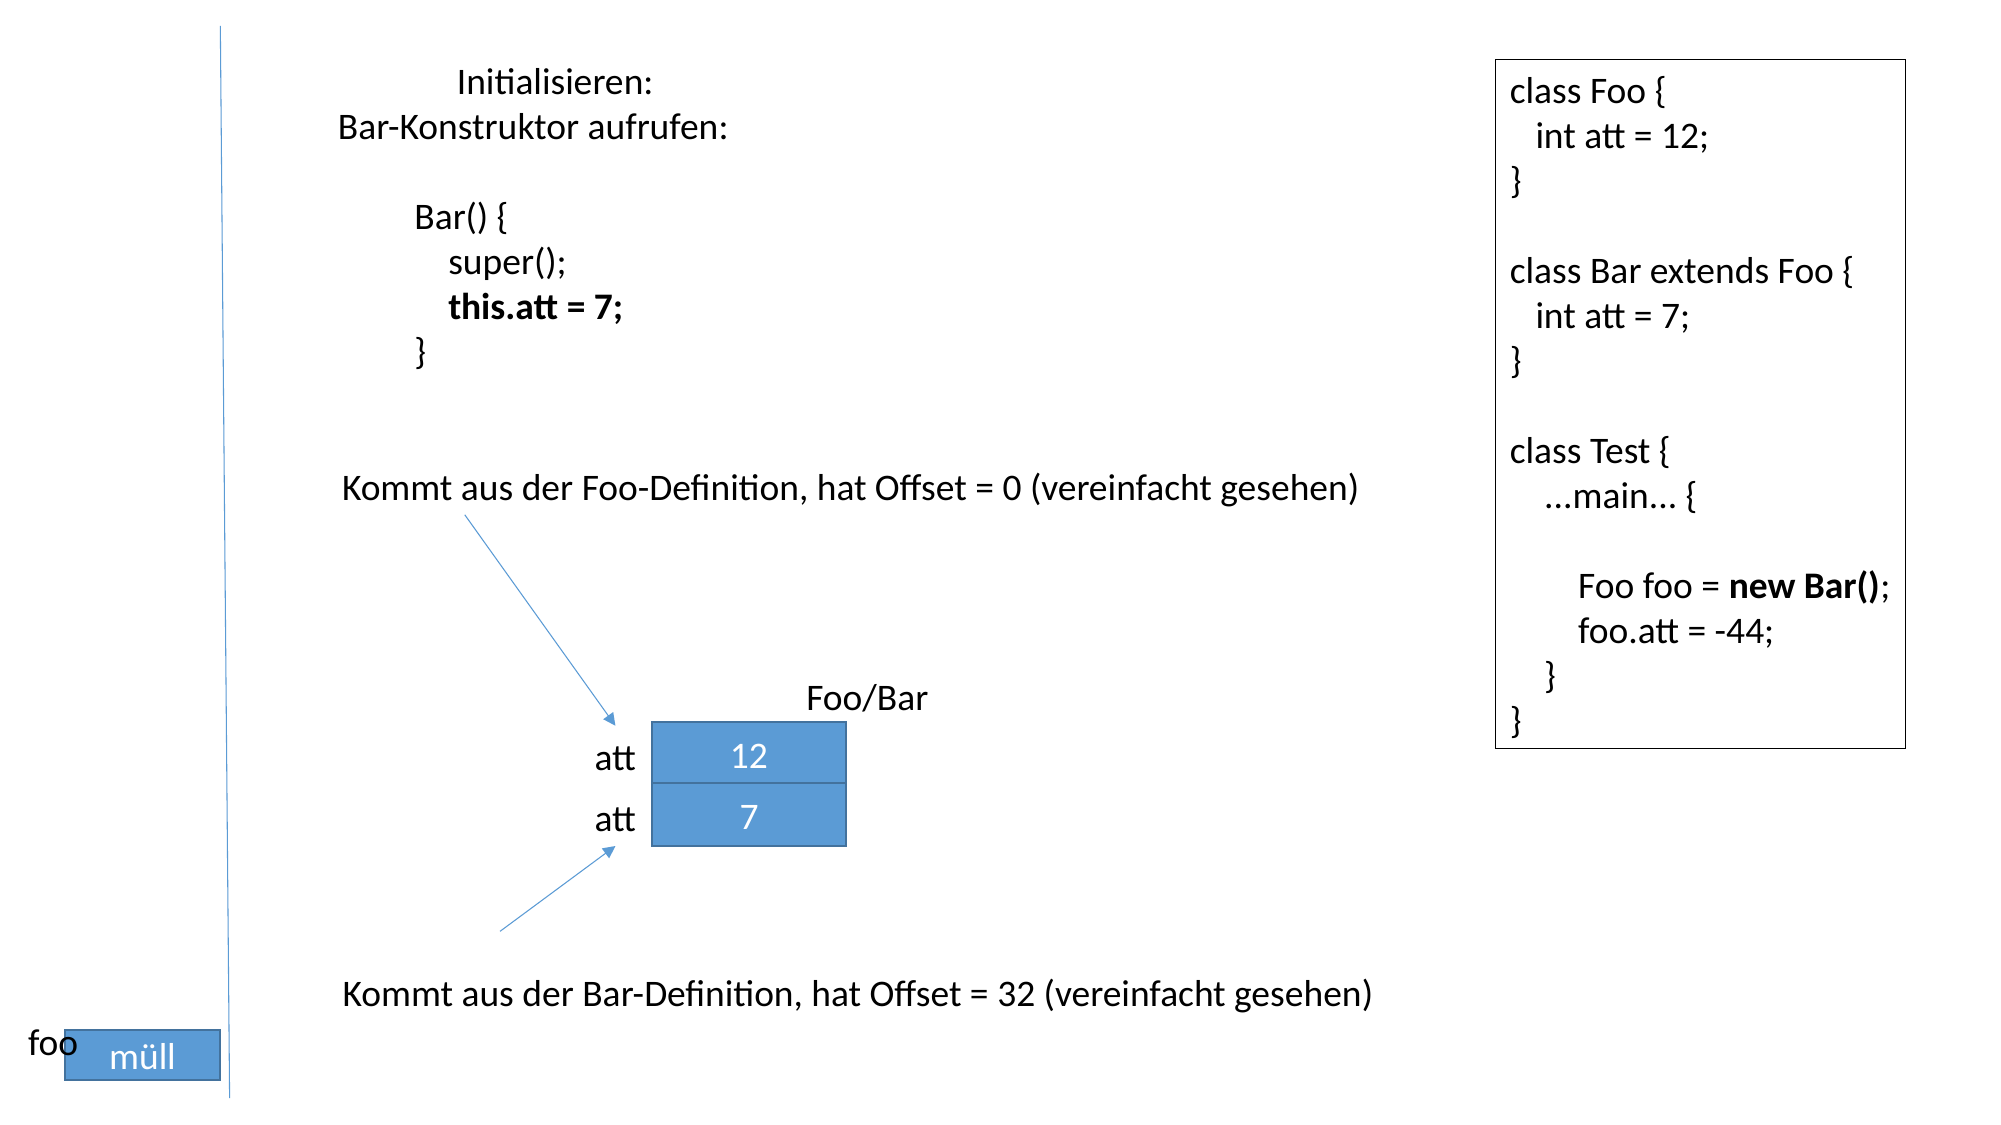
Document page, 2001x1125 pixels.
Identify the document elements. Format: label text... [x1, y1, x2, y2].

text_box Kommt aus der Foo-Definition, hat Offset = 0 (vereinfacht gesehen) [327, 455, 1376, 516]
text_box Initialisieren: Bar-Konstruktor aufrufen: Bar() { super(); this.att = 7; } [323, 49, 744, 380]
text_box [220, 25, 230, 1099]
text_box foo [13, 1011, 94, 1071]
text_box att [579, 786, 651, 846]
text_box müll [64, 1029, 220, 1081]
text_box att [579, 725, 651, 786]
text_box 7 [651, 782, 847, 847]
text_box class Foo { int att = 12; } class Bar extends Foo { int att = 7; } class Test { ...main... { Foo foo = new Bar(); foo.att = -44; } } [1495, 59, 1906, 749]
text_box Kommt aus der Bar-Definition, hat Offset = 32 (vereinfacht gesehen) [327, 961, 1390, 1022]
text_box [464, 514, 616, 726]
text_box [499, 846, 616, 932]
text_box 12 [651, 721, 847, 782]
text_box Foo/Bar [791, 665, 944, 725]
